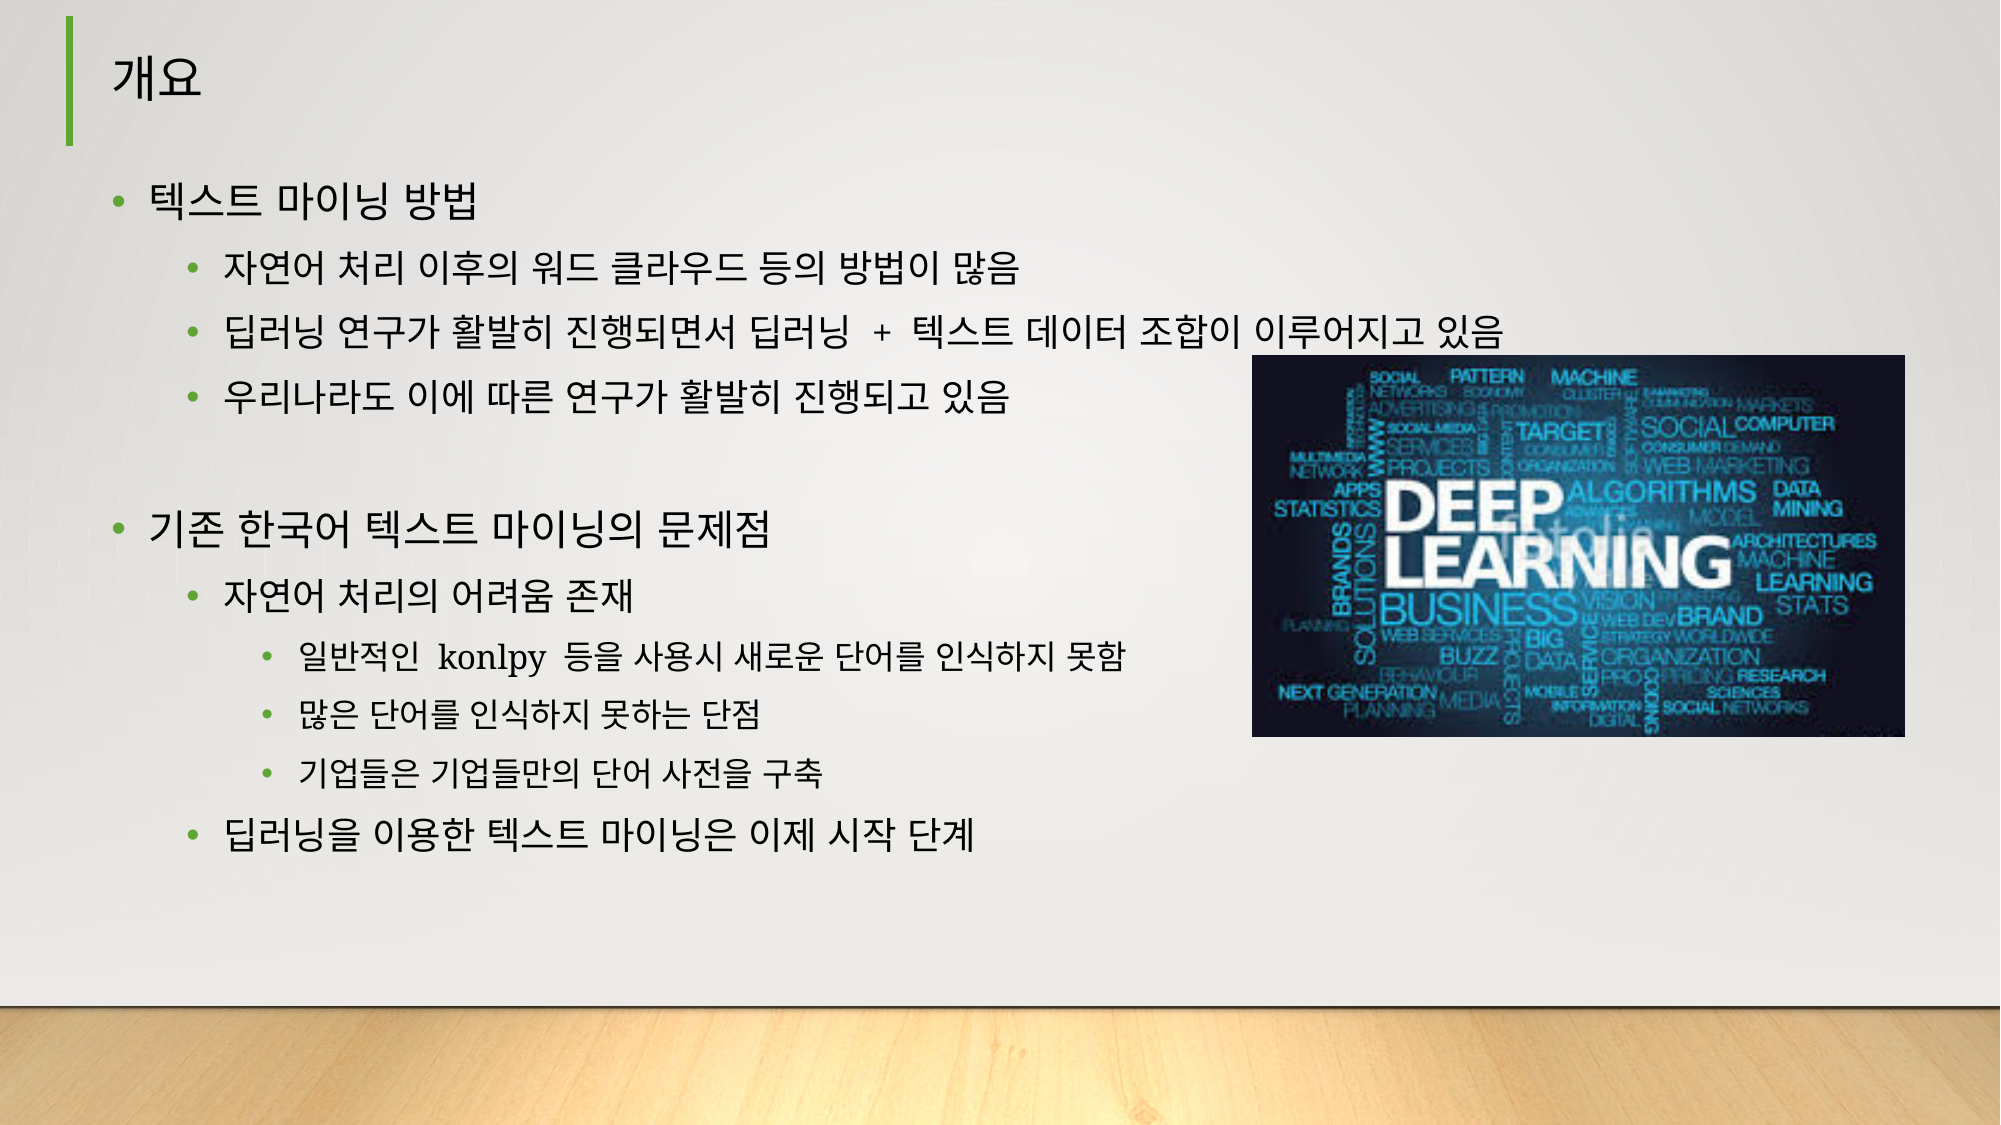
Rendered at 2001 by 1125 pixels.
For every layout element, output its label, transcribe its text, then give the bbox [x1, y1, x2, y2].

title 개요 [96, 17, 1880, 146]
list 텍스트 마이닝 방법 자연어 처리 이후의 워드 클라우드 등의 방법이 많음 딥러닝 연구가 활발히 진행되면서 딥러닝 + 텍스트 데이터 조합이 이루어지고 있음 우리나라도 이에 따른 연구가 활발히 진행되고 있음 기존 한국어 텍스트 마이닝의 문제점 자연어 처리의 어려움 존재 일반적인 konlpy 등을 사용시 새로운 단어를 인식하지 못함 많은 단어를 인식하지 못하는 단점 기업들은 기업들만의 단어 사전을 구축 딥러닝을 이용한 텍스트 마이닝은 이제 시작 단계 [96, 158, 1880, 972]
picture [1252, 355, 1905, 737]
picture [0, 1006, 2000, 1125]
